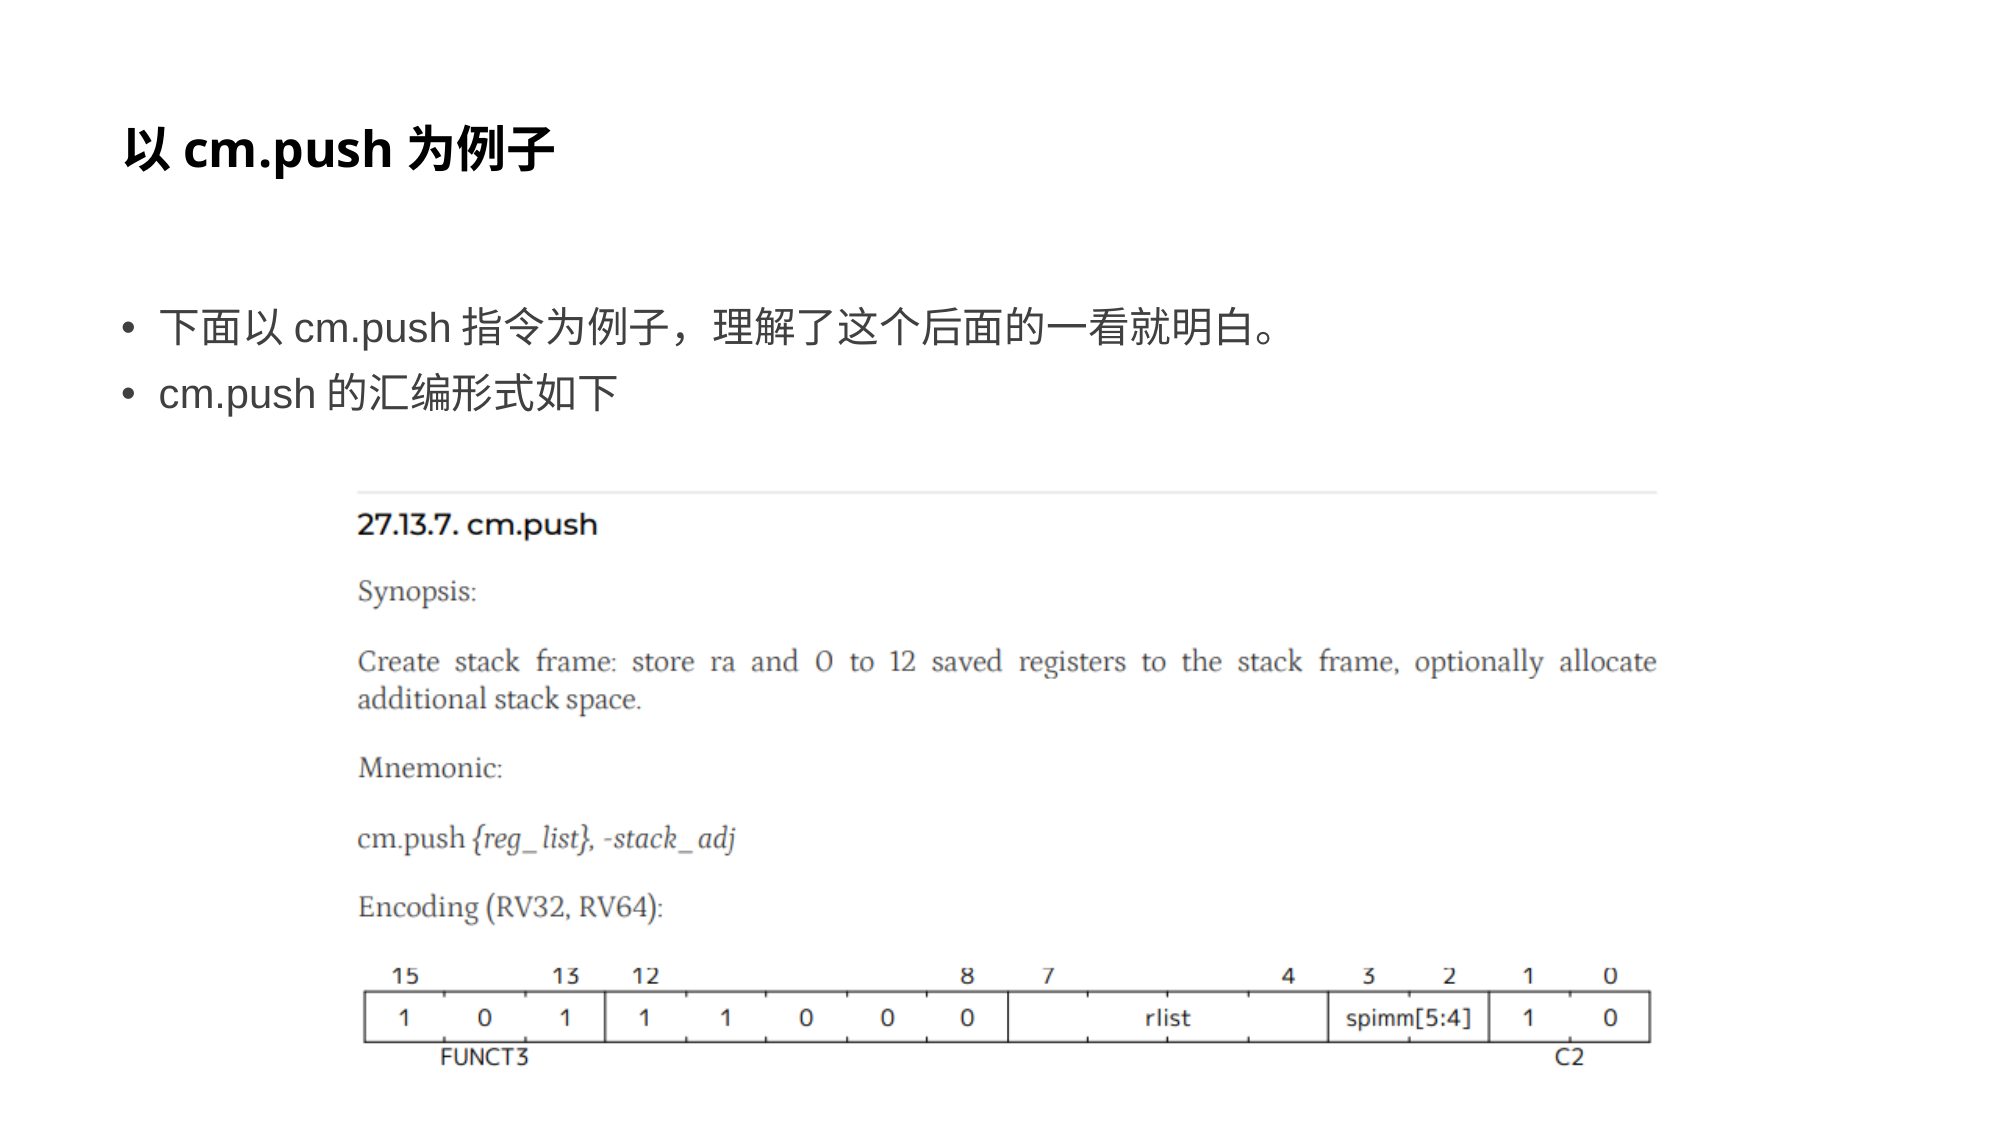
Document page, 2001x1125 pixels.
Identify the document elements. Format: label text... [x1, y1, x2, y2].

picture [317, 485, 1683, 1095]
list 下面以cm.push指令为例子，理解了这个后面的一看就明白。 cm.push的汇编形式如下 [106, 299, 1832, 1014]
title 以cm.push为例子 [106, 42, 1832, 260]
